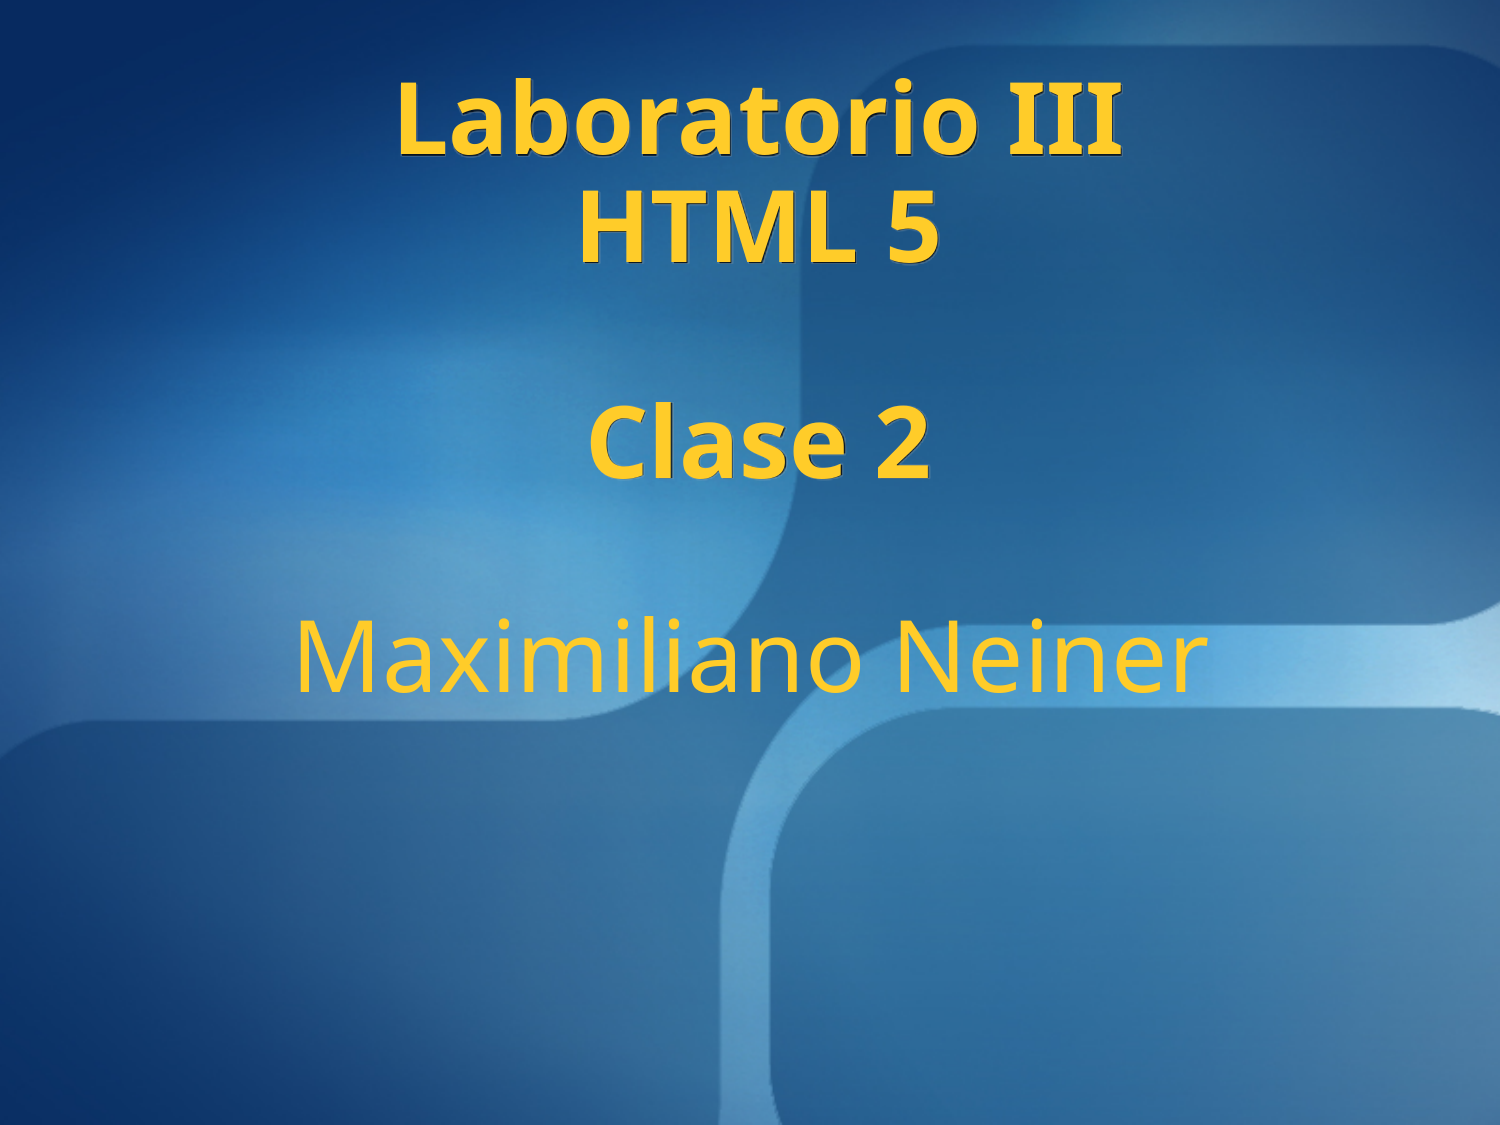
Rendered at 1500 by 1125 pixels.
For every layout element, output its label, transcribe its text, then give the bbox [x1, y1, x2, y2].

text_box Laboratorio III HTML 5 Clase 2 [53, 61, 1463, 508]
picture [0, 0, 1500, 1125]
title Maximiliano Neiner [37, 597, 1465, 723]
